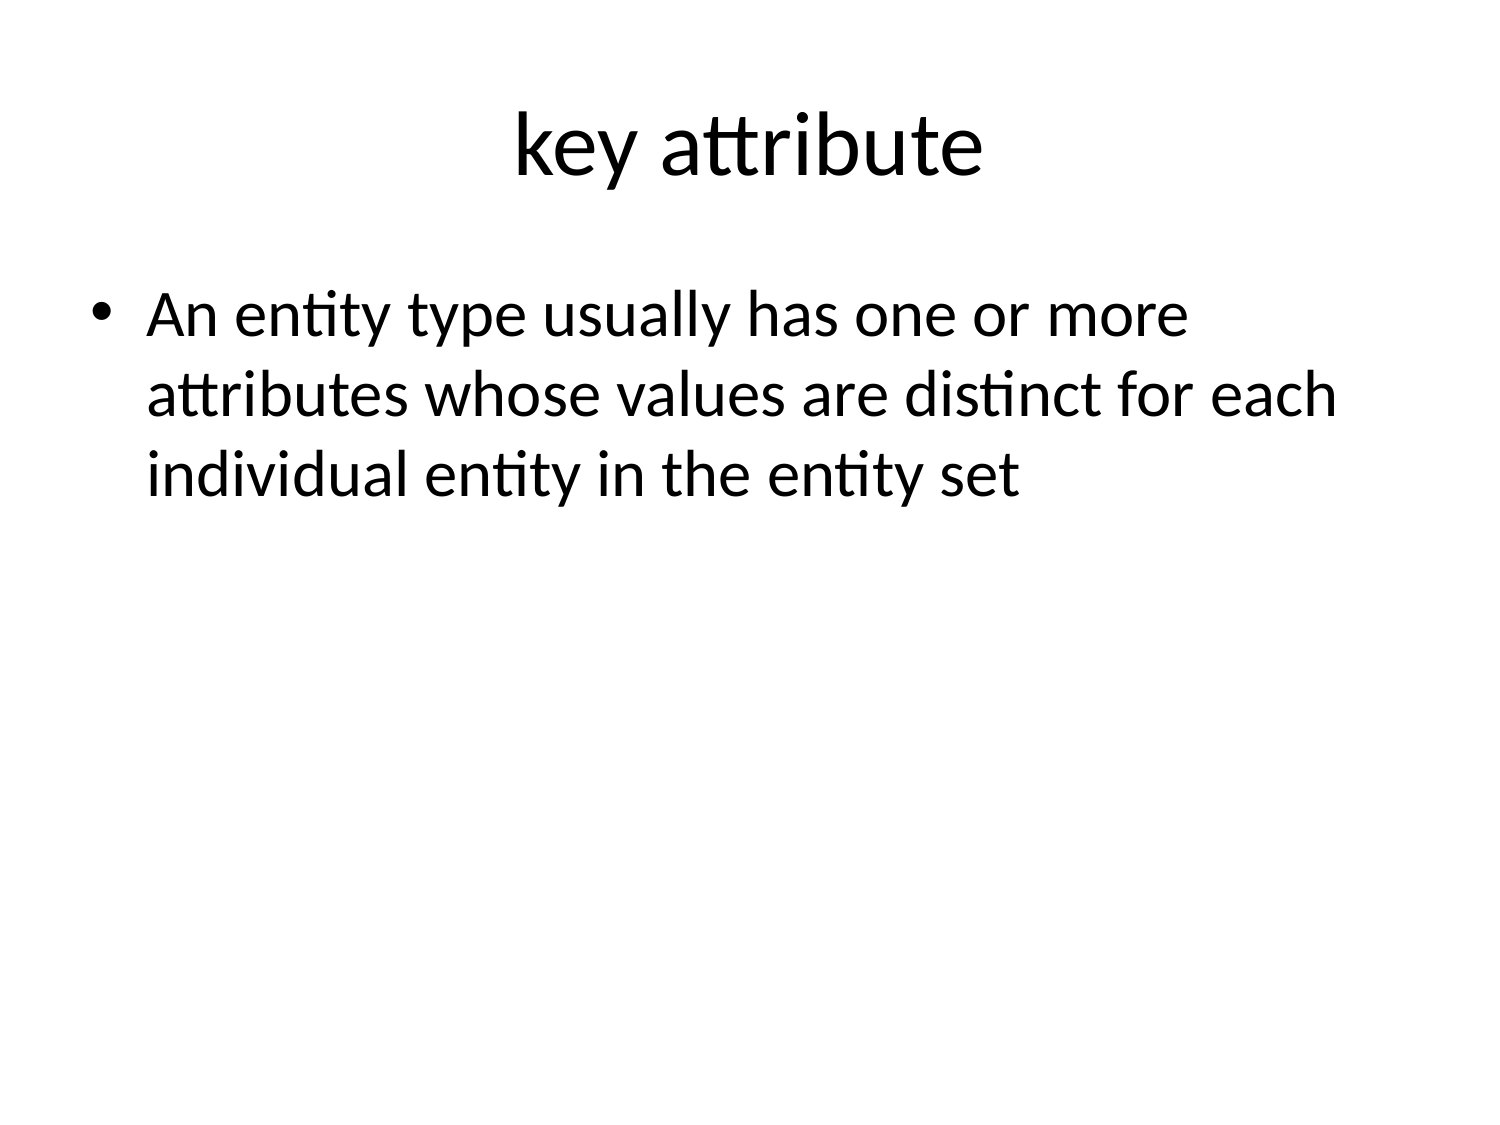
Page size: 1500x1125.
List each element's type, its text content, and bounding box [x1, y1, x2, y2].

list An entity type usually has one or more attributes whose values are distinct for each individual entity in the entity set [75, 262, 1425, 1005]
title key attribute [75, 45, 1425, 233]
